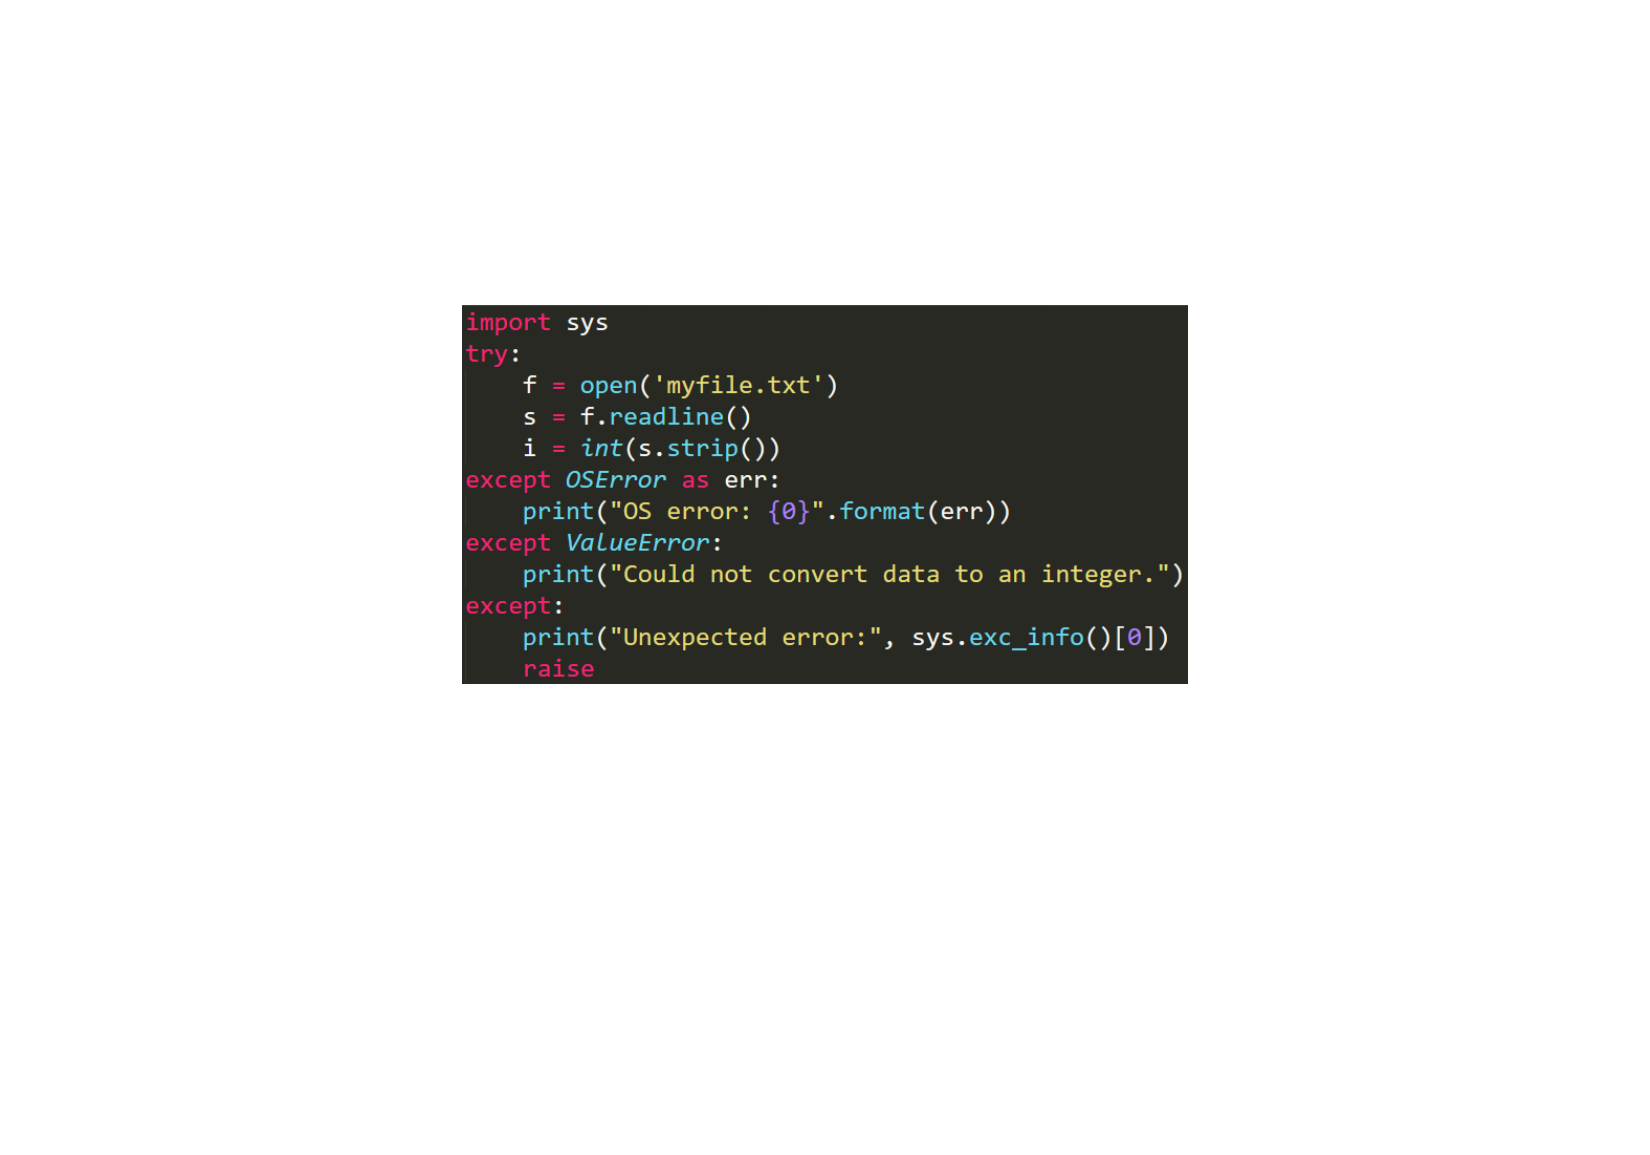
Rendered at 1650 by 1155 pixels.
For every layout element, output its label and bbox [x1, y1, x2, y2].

picture [462, 305, 1188, 684]
